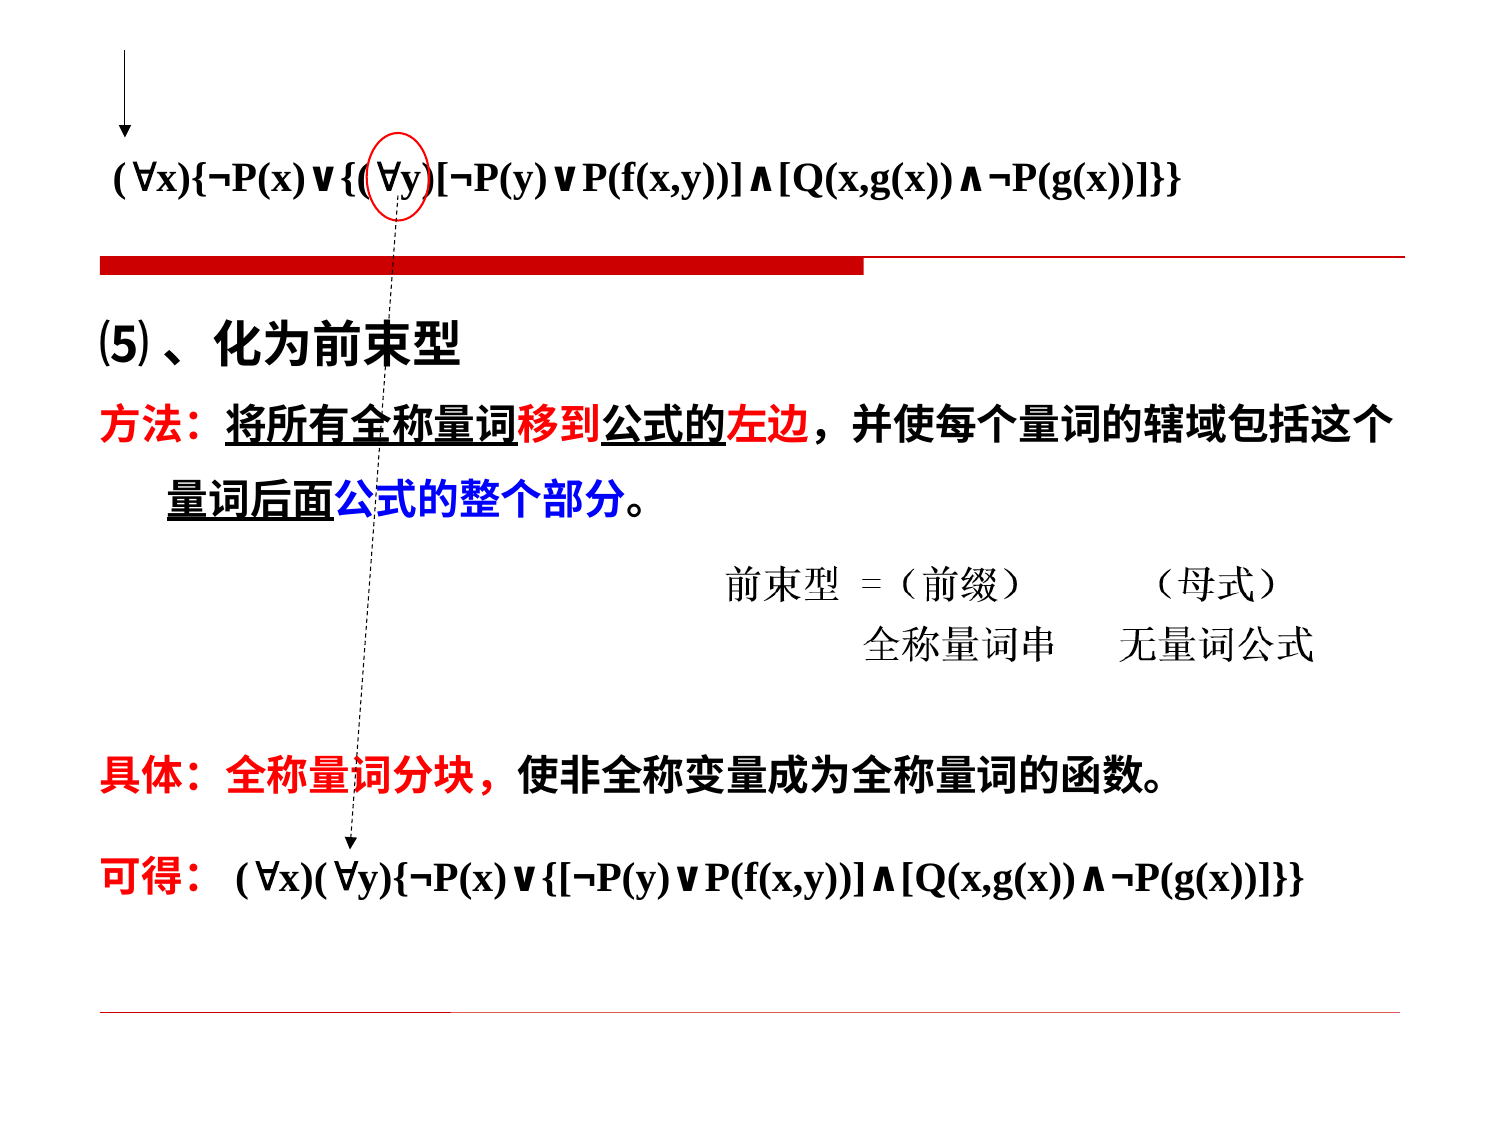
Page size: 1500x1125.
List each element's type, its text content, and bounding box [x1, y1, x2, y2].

picture [699, 545, 1338, 688]
text_box ⑸、化为前束型 方法：将所有全称量词移到公式的左边，并使每个量词的辖域包括这个 量词后面公式的整个部分。 [99, 282, 349, 523]
text_box 具体：全称量词分块，使非全称变量成为全称量词的函数。 [430, 724, 1398, 800]
text_box 可得：(x)(y){¬P(x)∨{[¬P(y)∨P(f(x,y))]∧[Q(x,g(x))∧¬P(g(x))]}} [99, 849, 1350, 900]
text_box ⑸、化为前束型 方法：将所有全称量词移到公式的左边，并使每个量词的辖域包括这个 量词后面公式的整个部分。 [430, 282, 1425, 523]
text_box 具体：全称量词分块，使非全称变量成为全称量词的函数。 [99, 724, 349, 800]
text_box (x){¬P(x)∨{(y)[¬P(y)∨P(f(x,y))]∧[Q(x,g(x))∧¬P(g(x))]}} [430, 149, 1238, 201]
text_box (x){¬P(x)∨{(y)[¬P(y)∨P(f(x,y))]∧[Q(x,g(x))∧¬P(g(x))]}} [112, 149, 349, 201]
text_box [349, 133, 430, 850]
